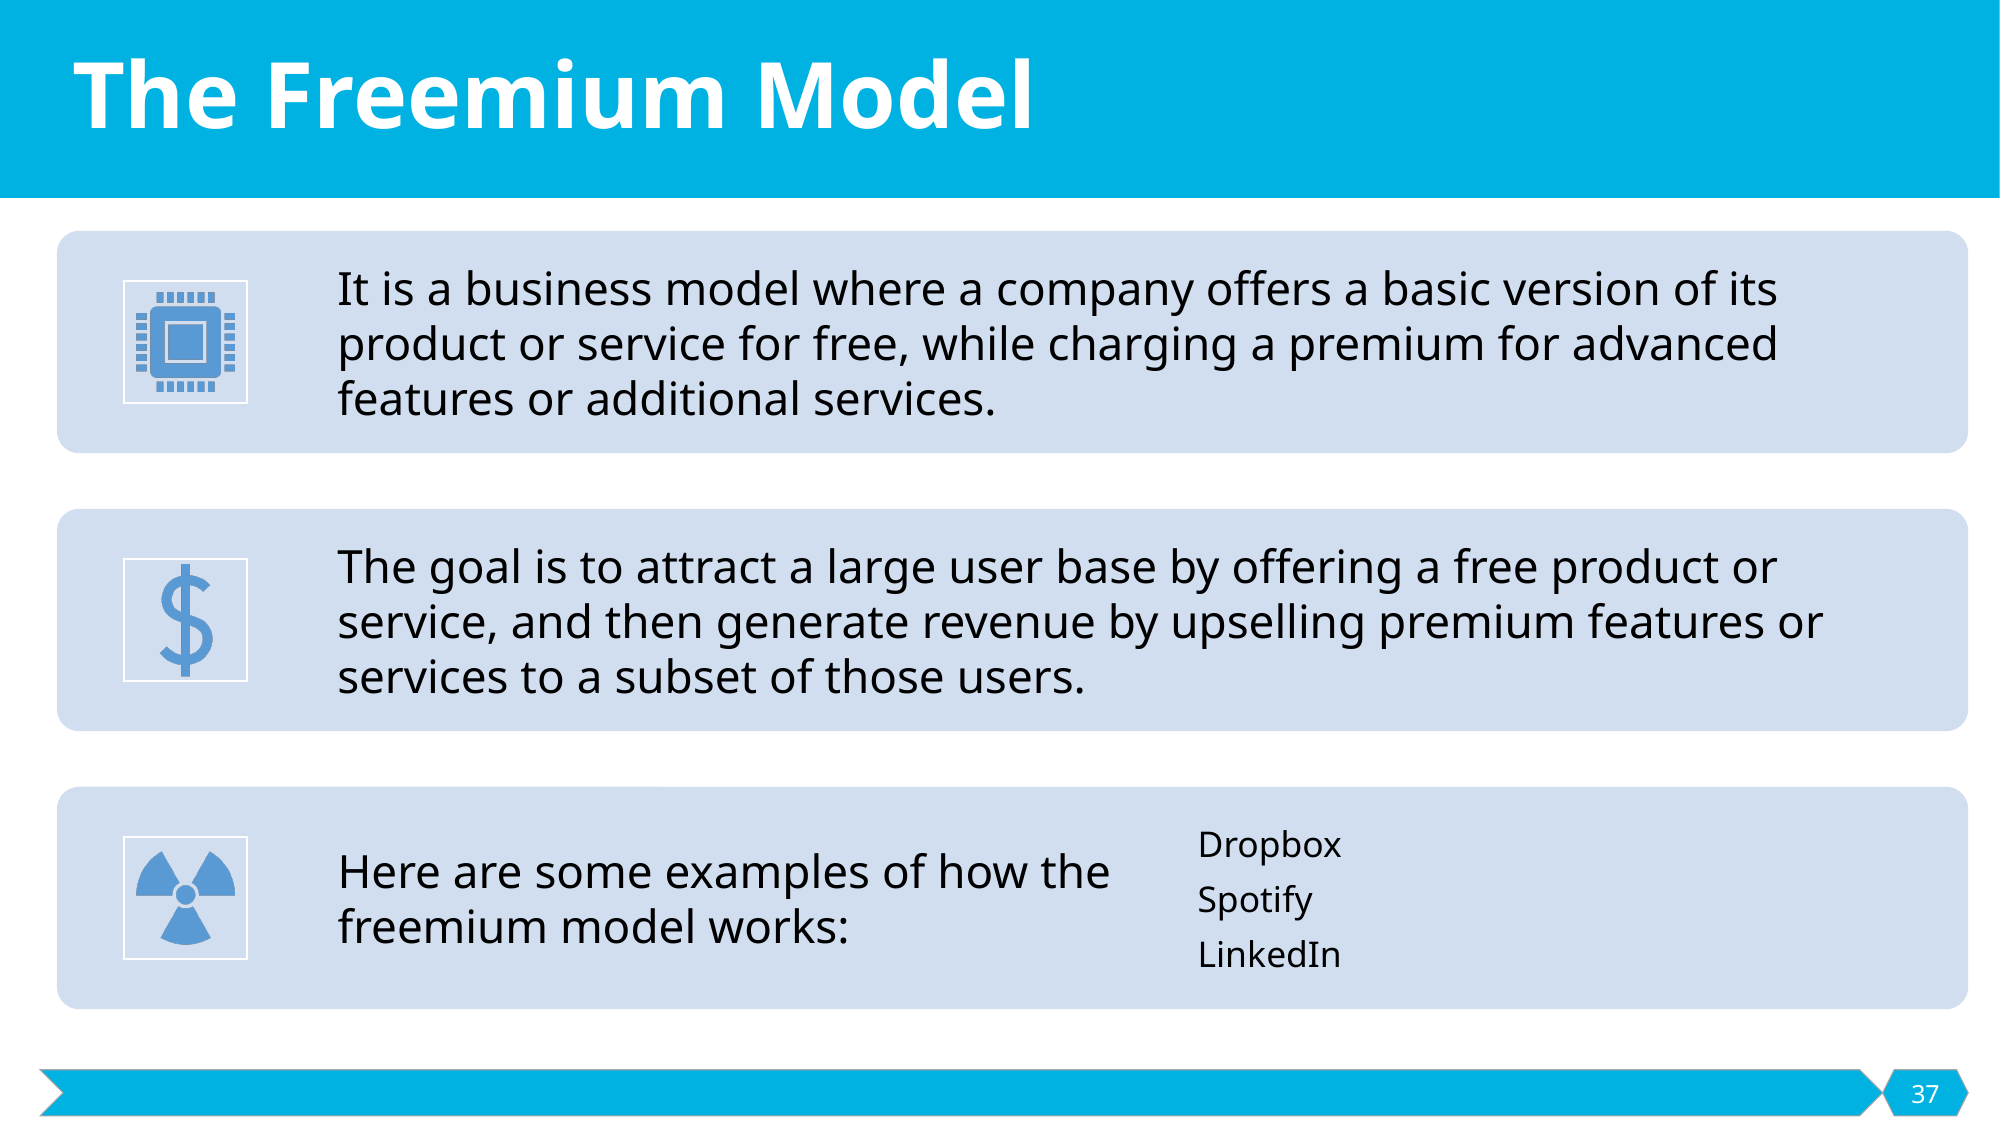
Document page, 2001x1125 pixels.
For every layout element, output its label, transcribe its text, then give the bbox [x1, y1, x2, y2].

title The Freemium Model [56, 0, 1969, 199]
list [56, 230, 1969, 1010]
slide_number 37 [1882, 1065, 1969, 1125]
